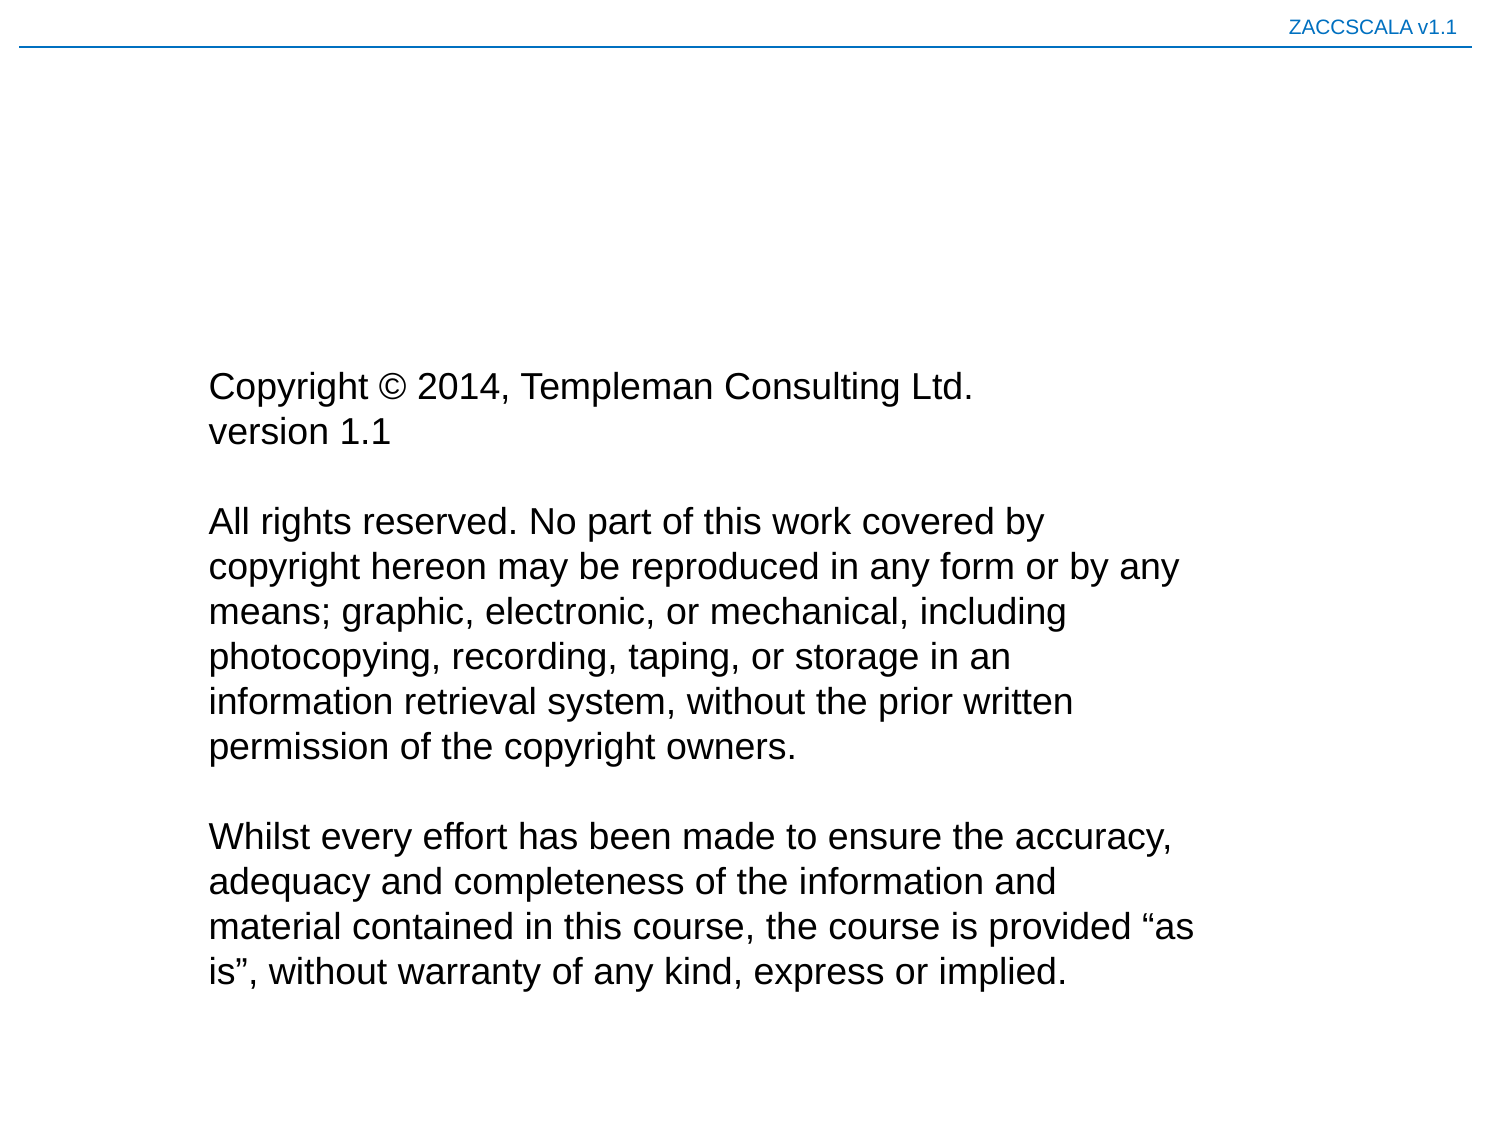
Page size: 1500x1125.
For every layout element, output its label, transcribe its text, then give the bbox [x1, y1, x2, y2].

text_box Copyright © 2014, Templeman Consulting Ltd. version 1.1 All rights reserved. No part of this work covered by copyright hereon may be reproduced in any form or by any means; graphic, electronic, or mechanical, including photocopying, recording, taping, or storage in an information retrieval system, without the prior written permission of the copyright owners. Whilst every effort has been made to ensure the accuracy, adequacy and completeness of the information and material contained in this course, the course is provided “as is”, without warranty of any kind, express or implied. [193, 354, 1215, 1000]
